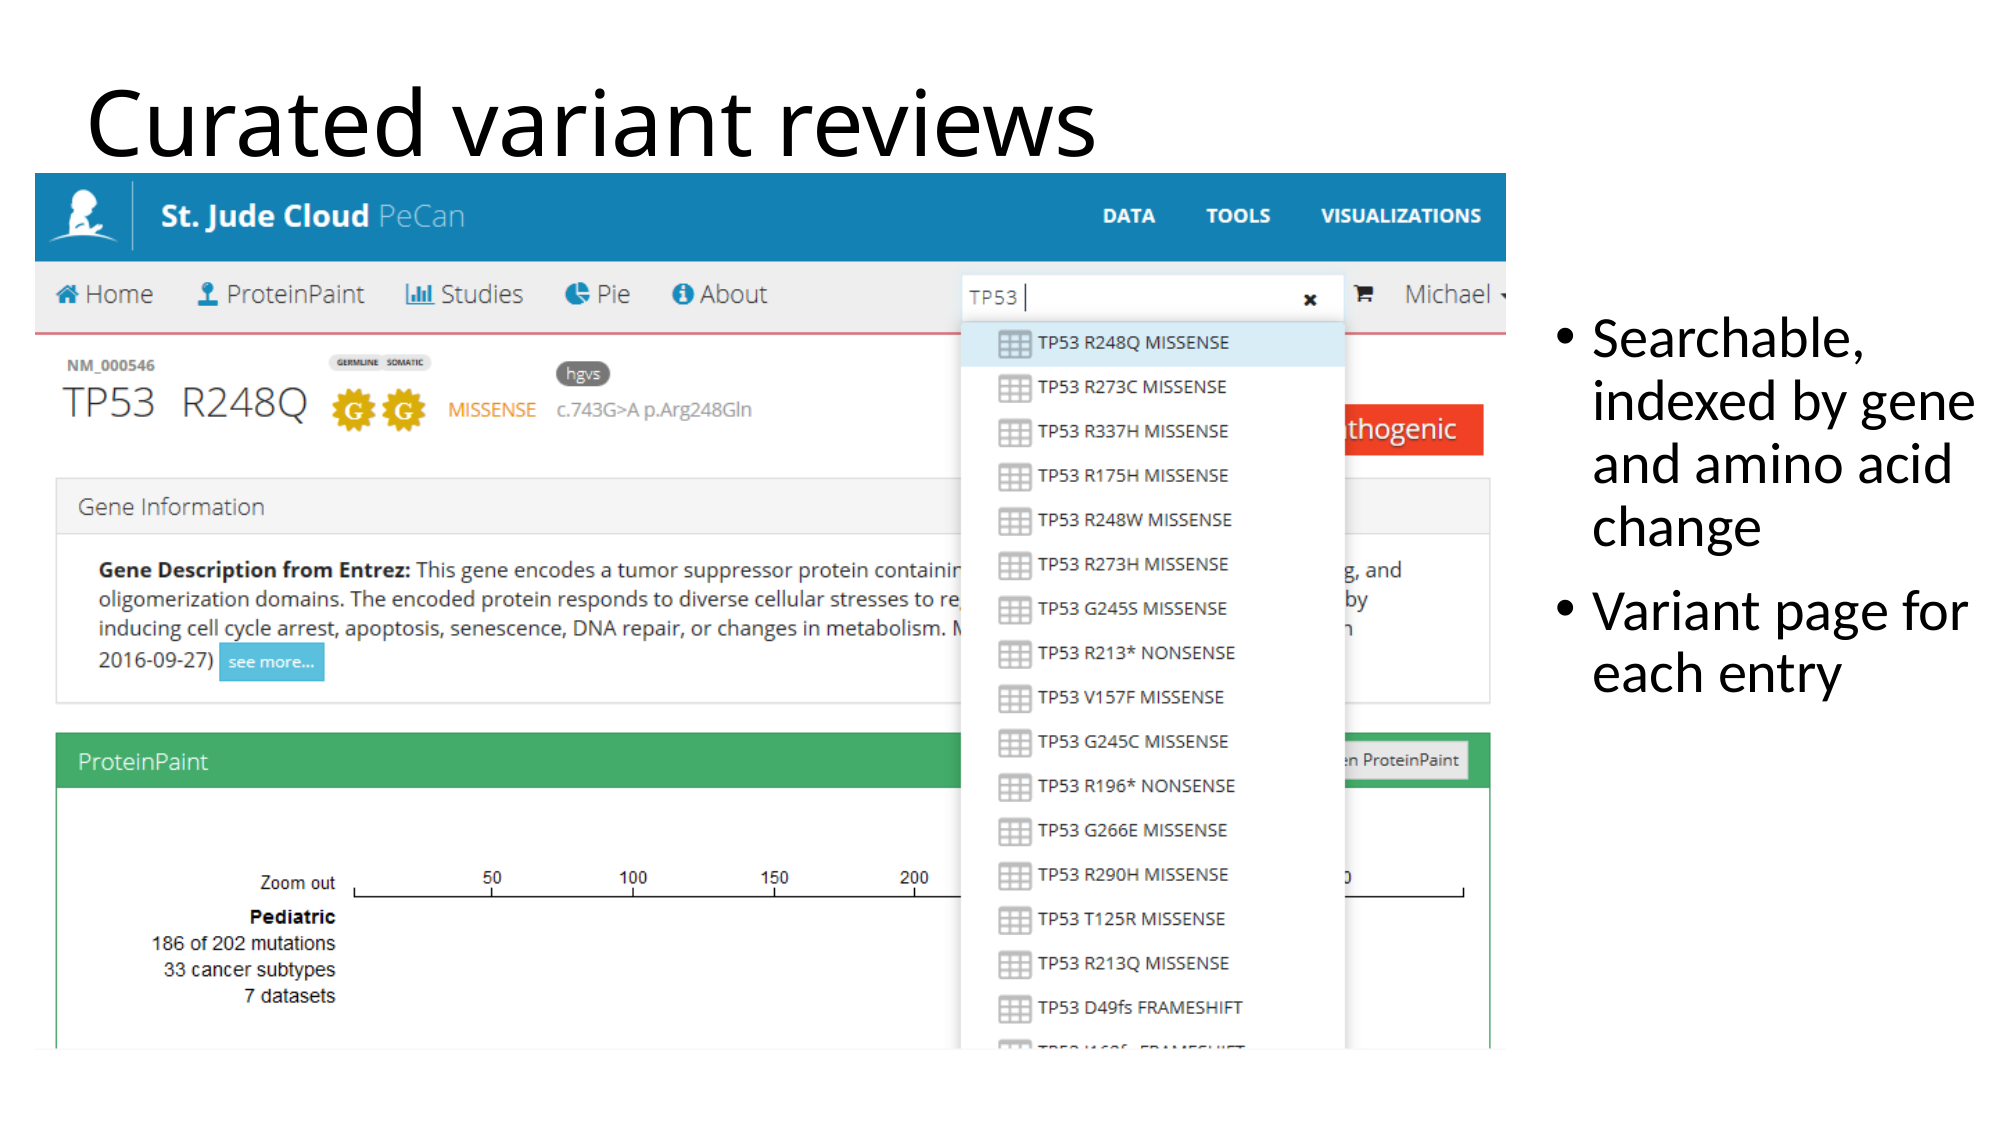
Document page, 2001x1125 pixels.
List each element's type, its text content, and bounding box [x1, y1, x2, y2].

picture [35, 173, 1506, 1050]
list Searchable, indexed by gene and amino acid change Variant page for each entry [1540, 299, 2000, 734]
title Curated variant reviews [70, 18, 1796, 236]
